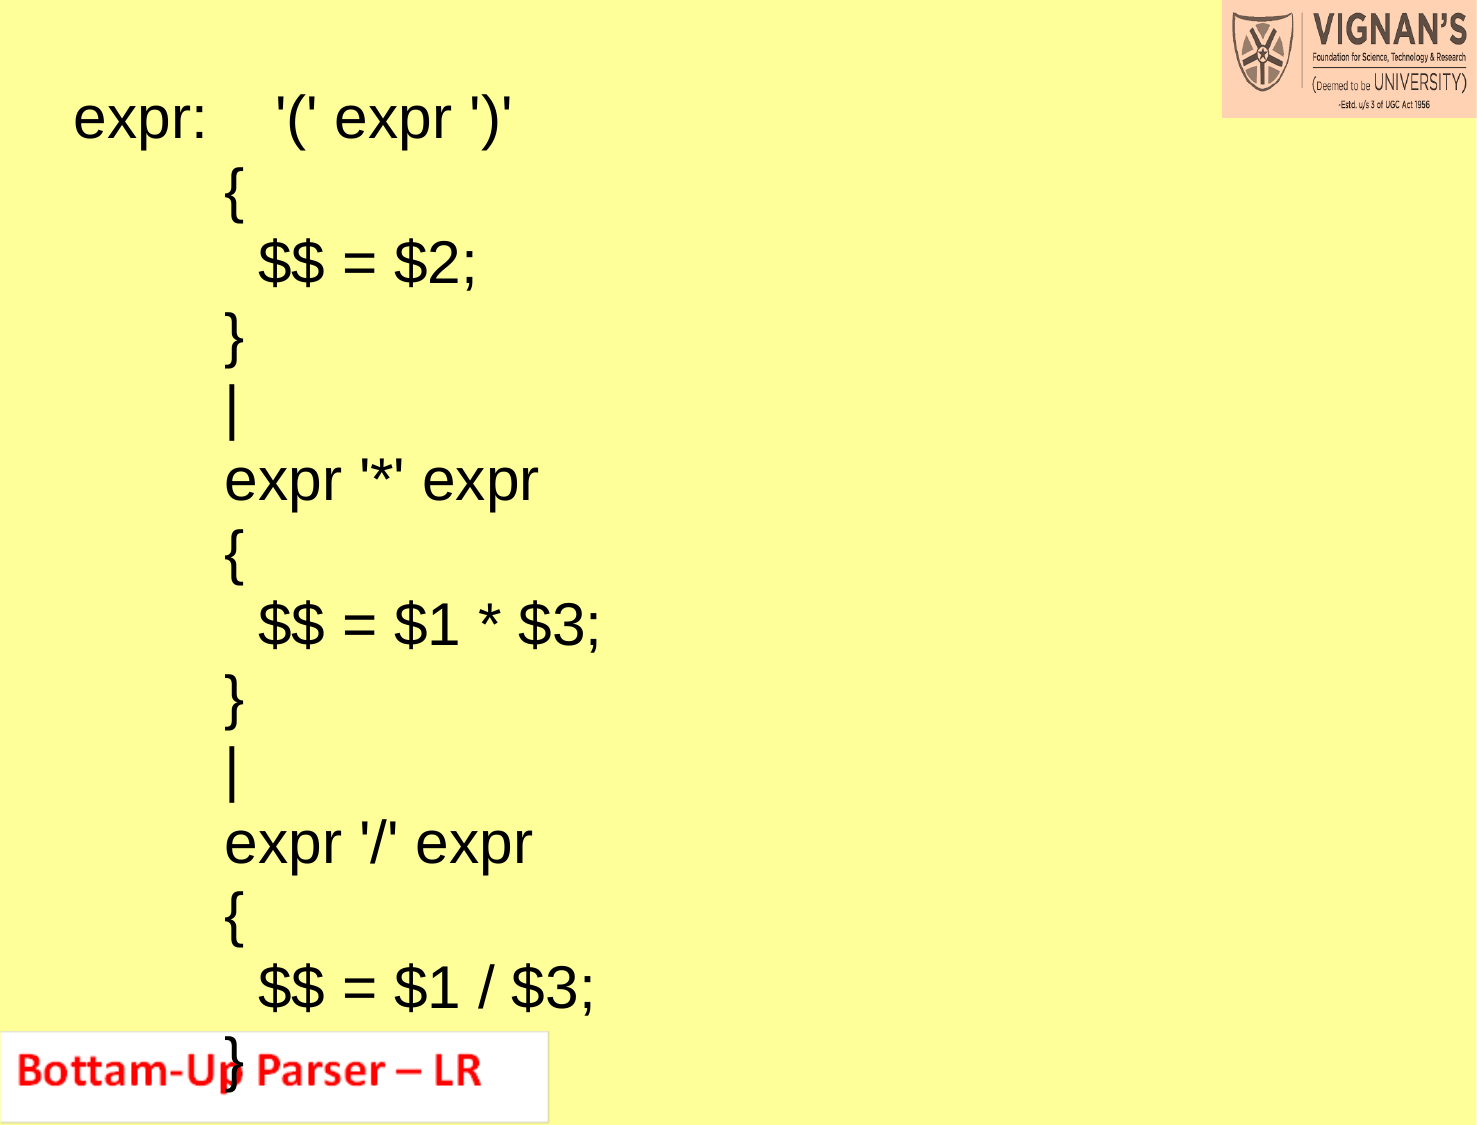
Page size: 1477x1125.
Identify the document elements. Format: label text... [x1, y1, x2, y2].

picture [0, 1031, 550, 1125]
text_box [73, 44, 1403, 78]
text_box expr: '(' expr ')' { $$ = $2; } | expr '*' expr { $$ = $1 * $3; } | expr '/' expr { $$ = $1 / $3; } [73, 78, 1403, 916]
